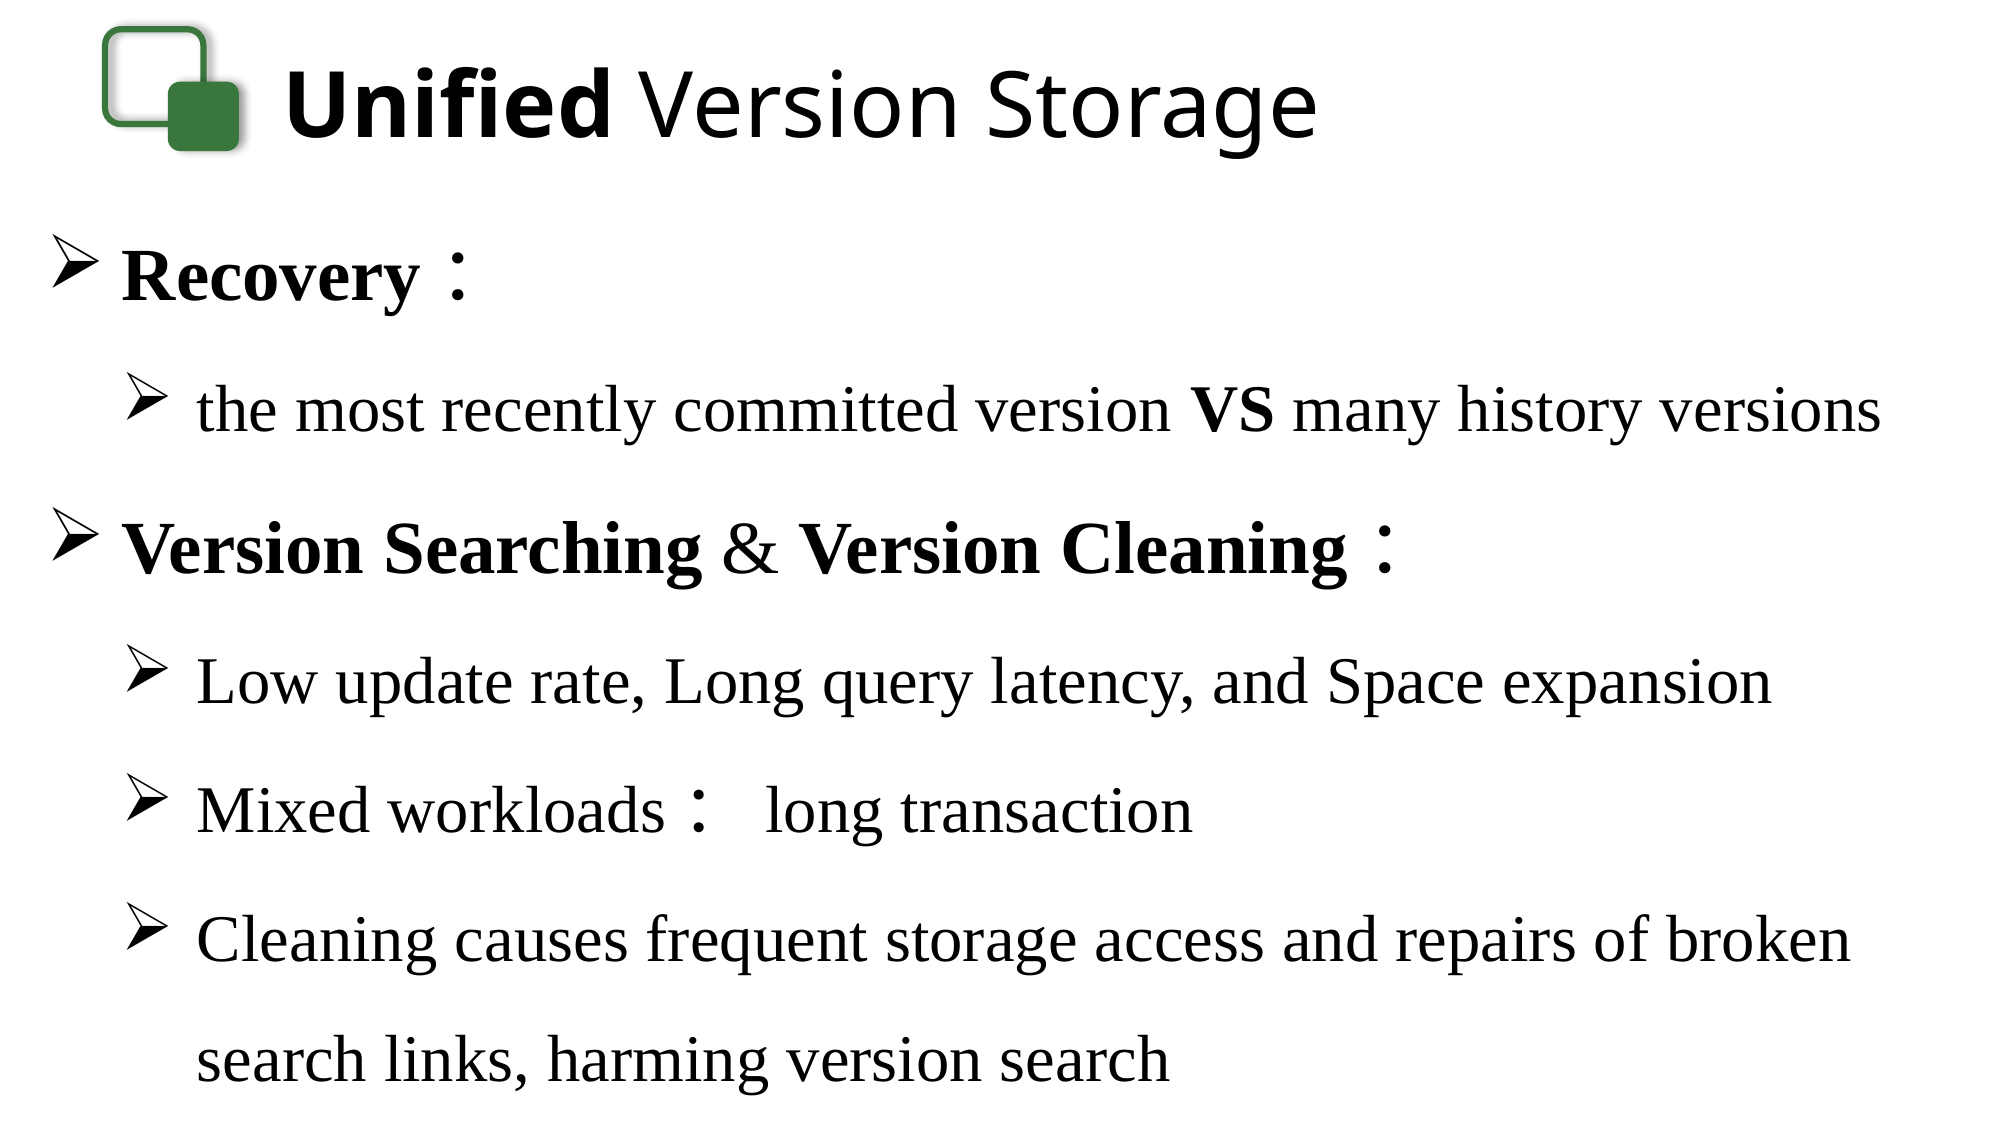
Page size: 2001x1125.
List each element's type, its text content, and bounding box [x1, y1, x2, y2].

text_box Unified Version Storage [267, 38, 1850, 164]
text_box Recovery： the most recently committed version VS many history versions Version Searching & Version Cleaning： Low update rate, Long query latency, and Space expansion Mixed workloads：long transaction Cleaning causes frequent storage access and repairs of broken search links, harming version search [30, 173, 2000, 1102]
text_box [104, 28, 205, 126]
text_box [167, 81, 239, 152]
